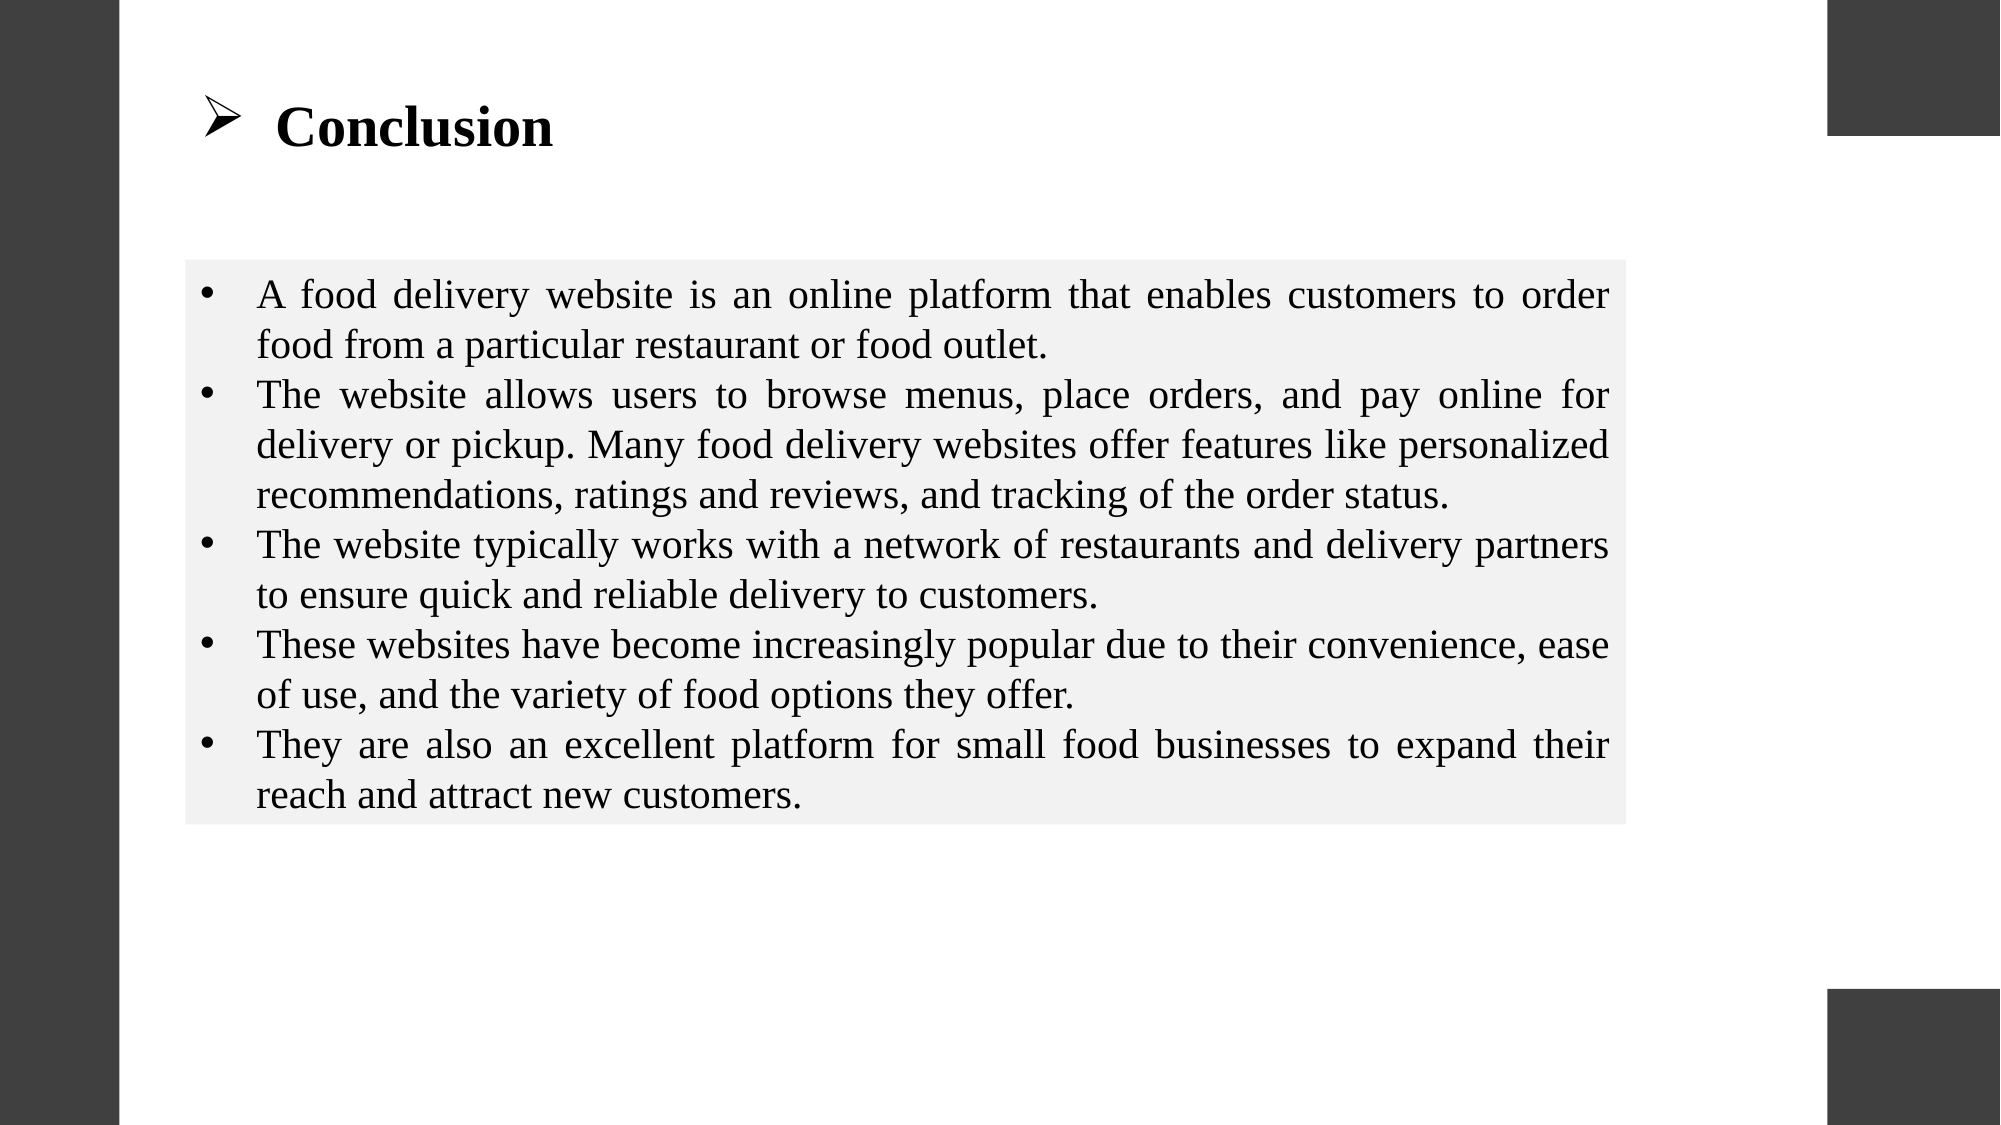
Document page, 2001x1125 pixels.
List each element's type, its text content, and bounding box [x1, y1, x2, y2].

text_box Conclusion [185, 80, 1788, 166]
text_box A food delivery website is an online platform that enables customers to order food from a particular restaurant or food outlet. The website allows users to browse menus, place orders, and pay online for delivery or pickup. Many food delivery websites offer features like personalized recommendations, ratings and reviews, and tracking of the order status. The website typically works with a network of restaurants and delivery partners to ensure quick and reliable delivery to customers. These websites have become increasingly popular due to their convenience, ease of use, and the variety of food options they offer. They are also an excellent platform for small food businesses to expand their reach and attract new customers. [185, 259, 1626, 825]
text_box [1827, 988, 2000, 1125]
text_box [0, 0, 120, 1125]
text_box [1827, 0, 2000, 136]
